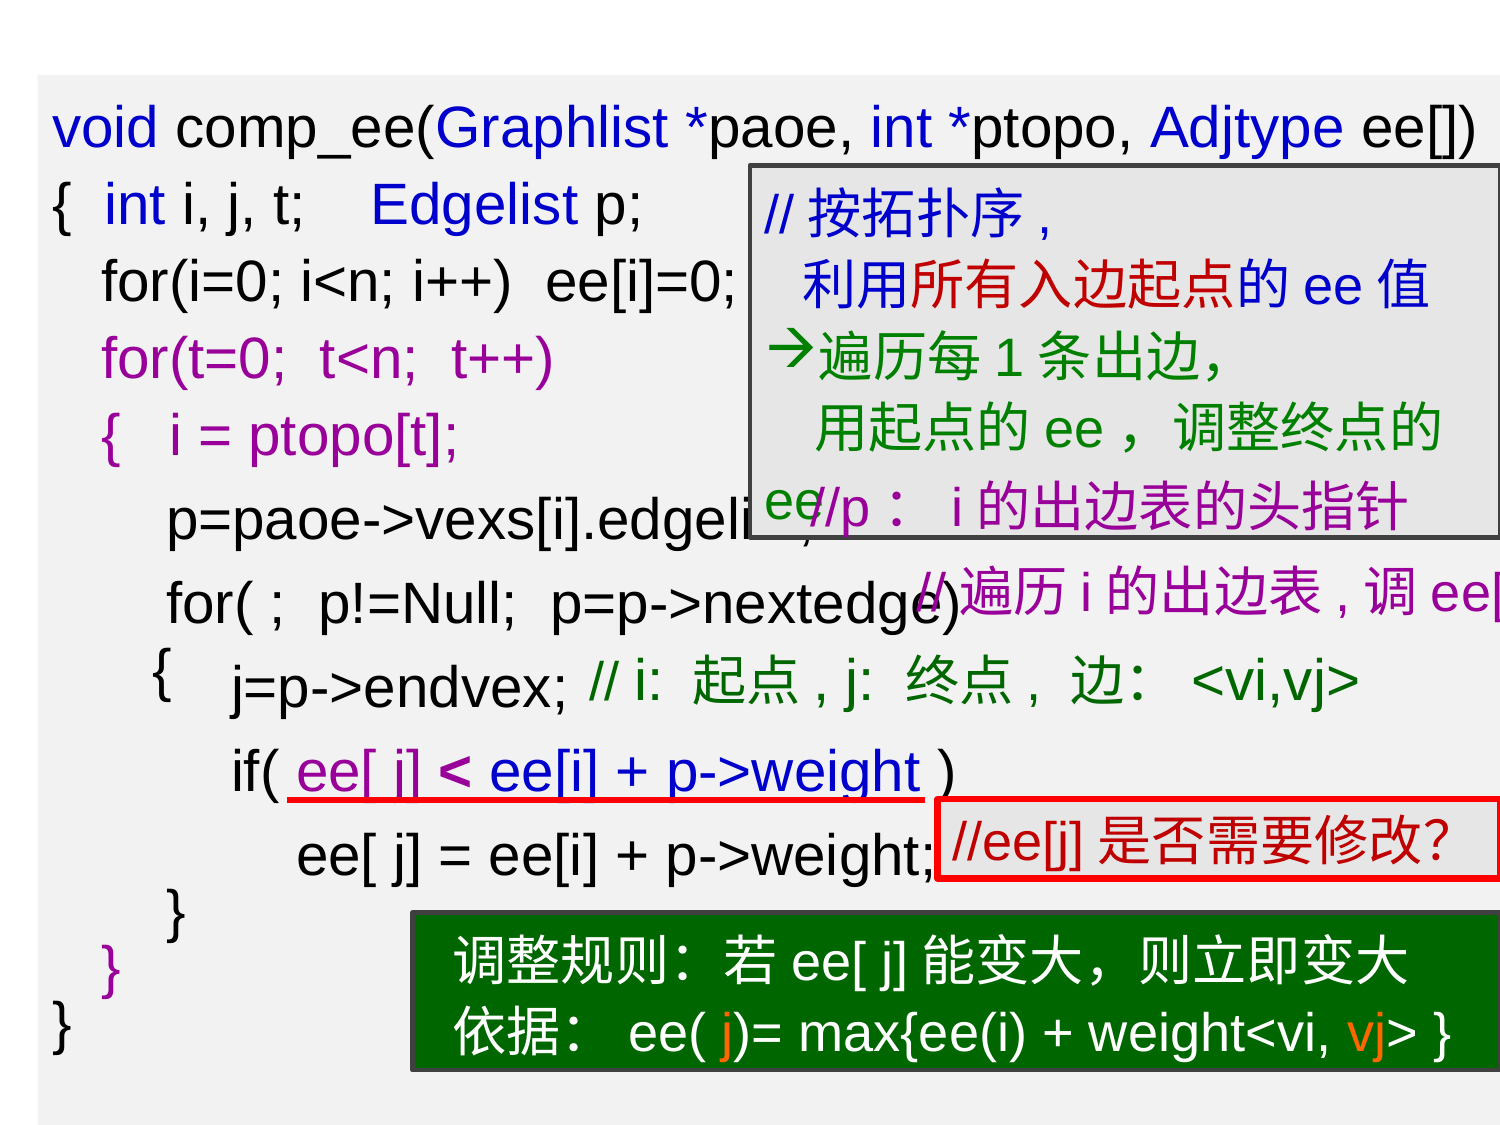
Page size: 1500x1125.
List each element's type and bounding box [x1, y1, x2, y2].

text_box [37, 74, 1500, 1125]
